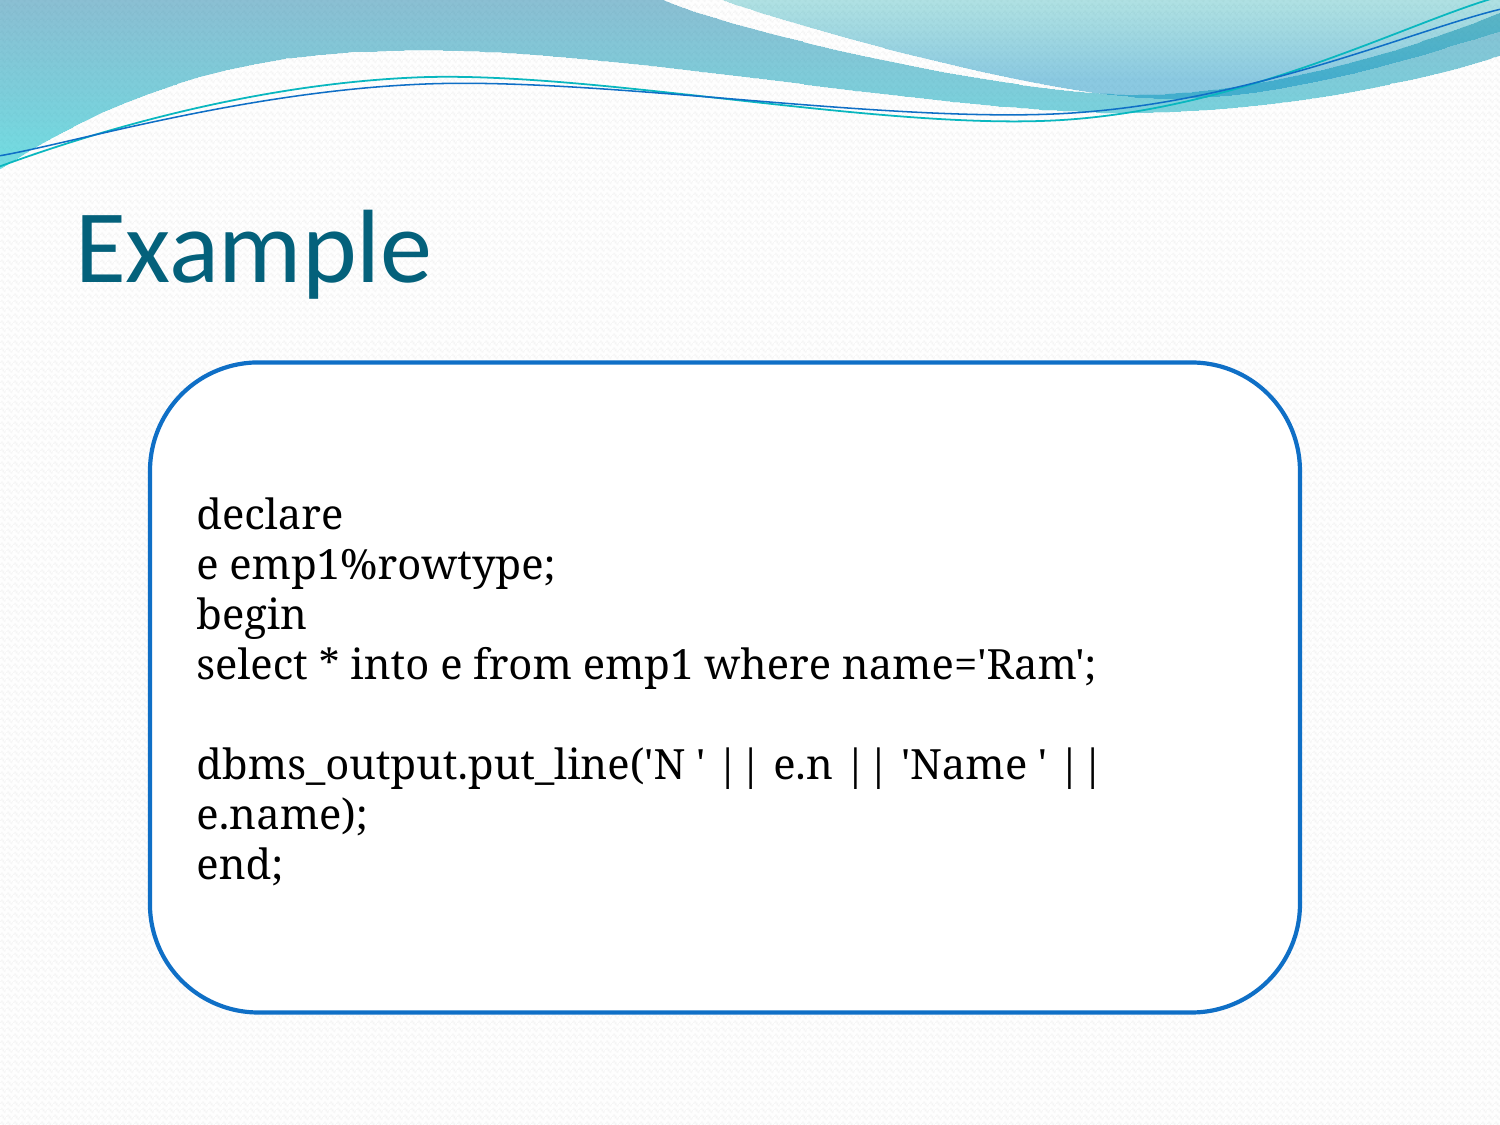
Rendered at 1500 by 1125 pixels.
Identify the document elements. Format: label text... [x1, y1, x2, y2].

title Example [75, 115, 1425, 303]
text_box declare e emp1%rowtype; begin select * into e from emp1 where name='Ram'; dbms_output.put_line('N ' || e.n || 'Name ' || e.name); end; [147, 360, 1303, 1015]
